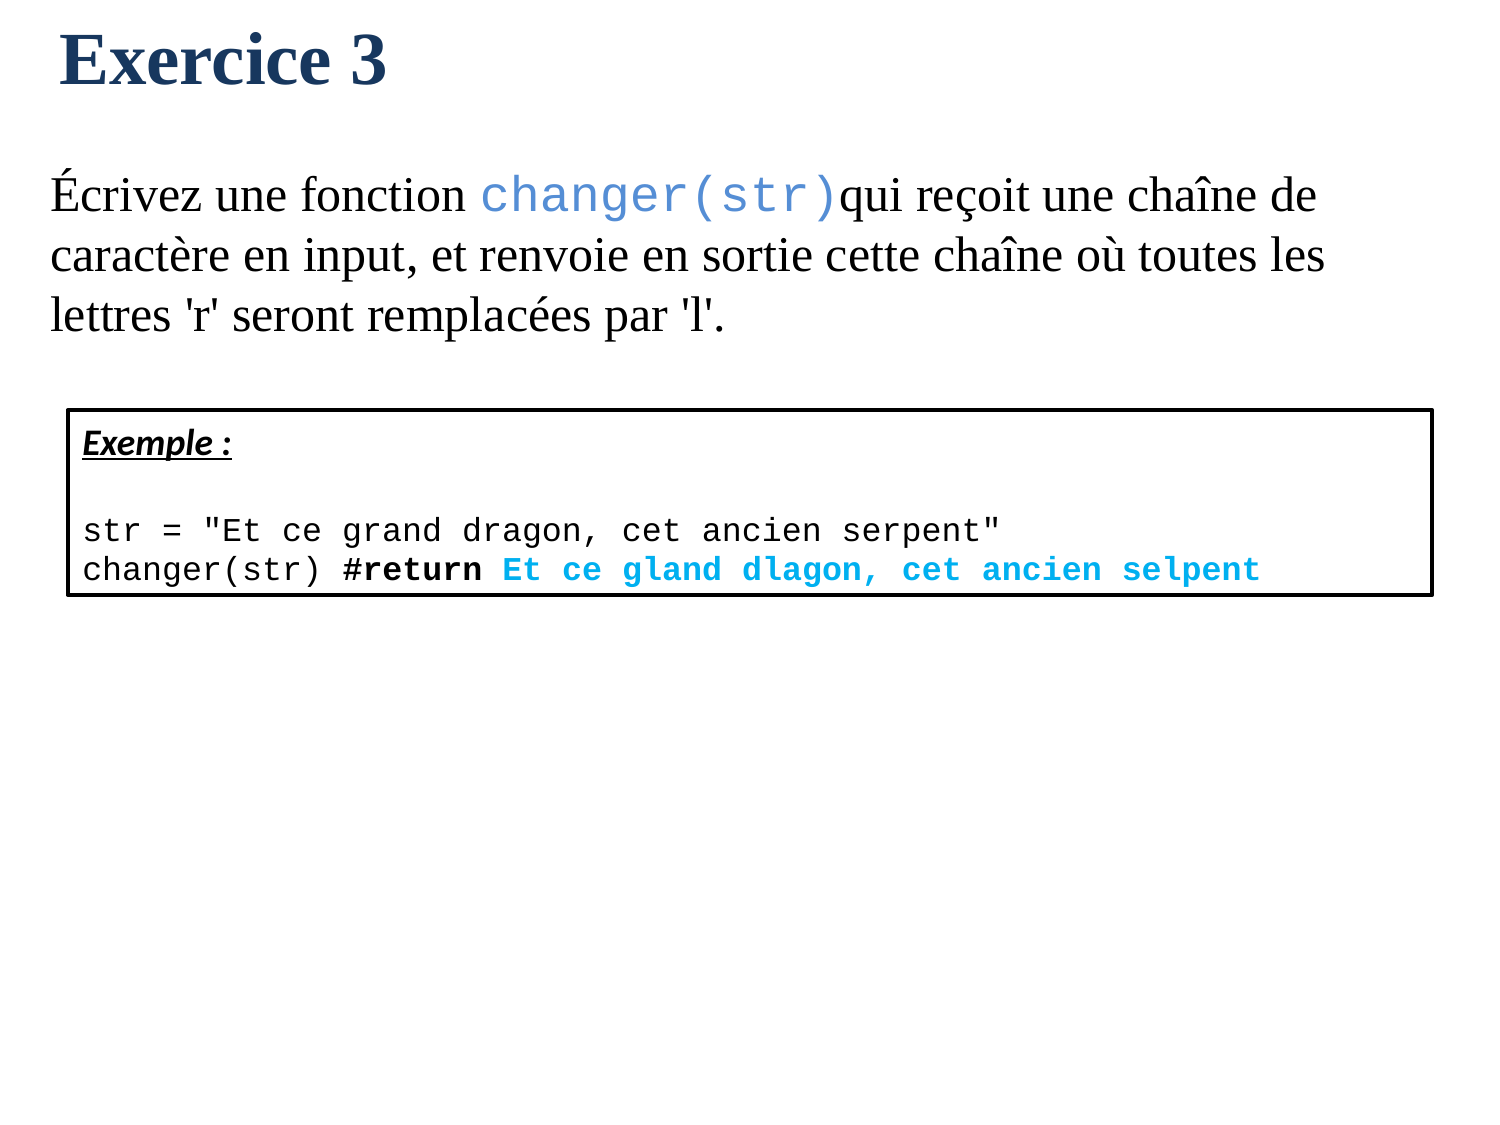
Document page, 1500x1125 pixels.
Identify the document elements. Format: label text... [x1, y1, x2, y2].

text_box Écrivez une fonction changer(str)qui reçoit une chaîne de caractère en input, et renvoie en sortie cette chaîne où toutes les lettres 'r' seront remplacées par 'l'. [35, 153, 1465, 951]
text_box Exercice 3 [28, 1, 419, 107]
text_box Exemple : str = "Et ce grand dragon, cet ancien serpent" changer(str) #return Et ce gland dlagon, cet ancien selpent [66, 408, 1434, 597]
